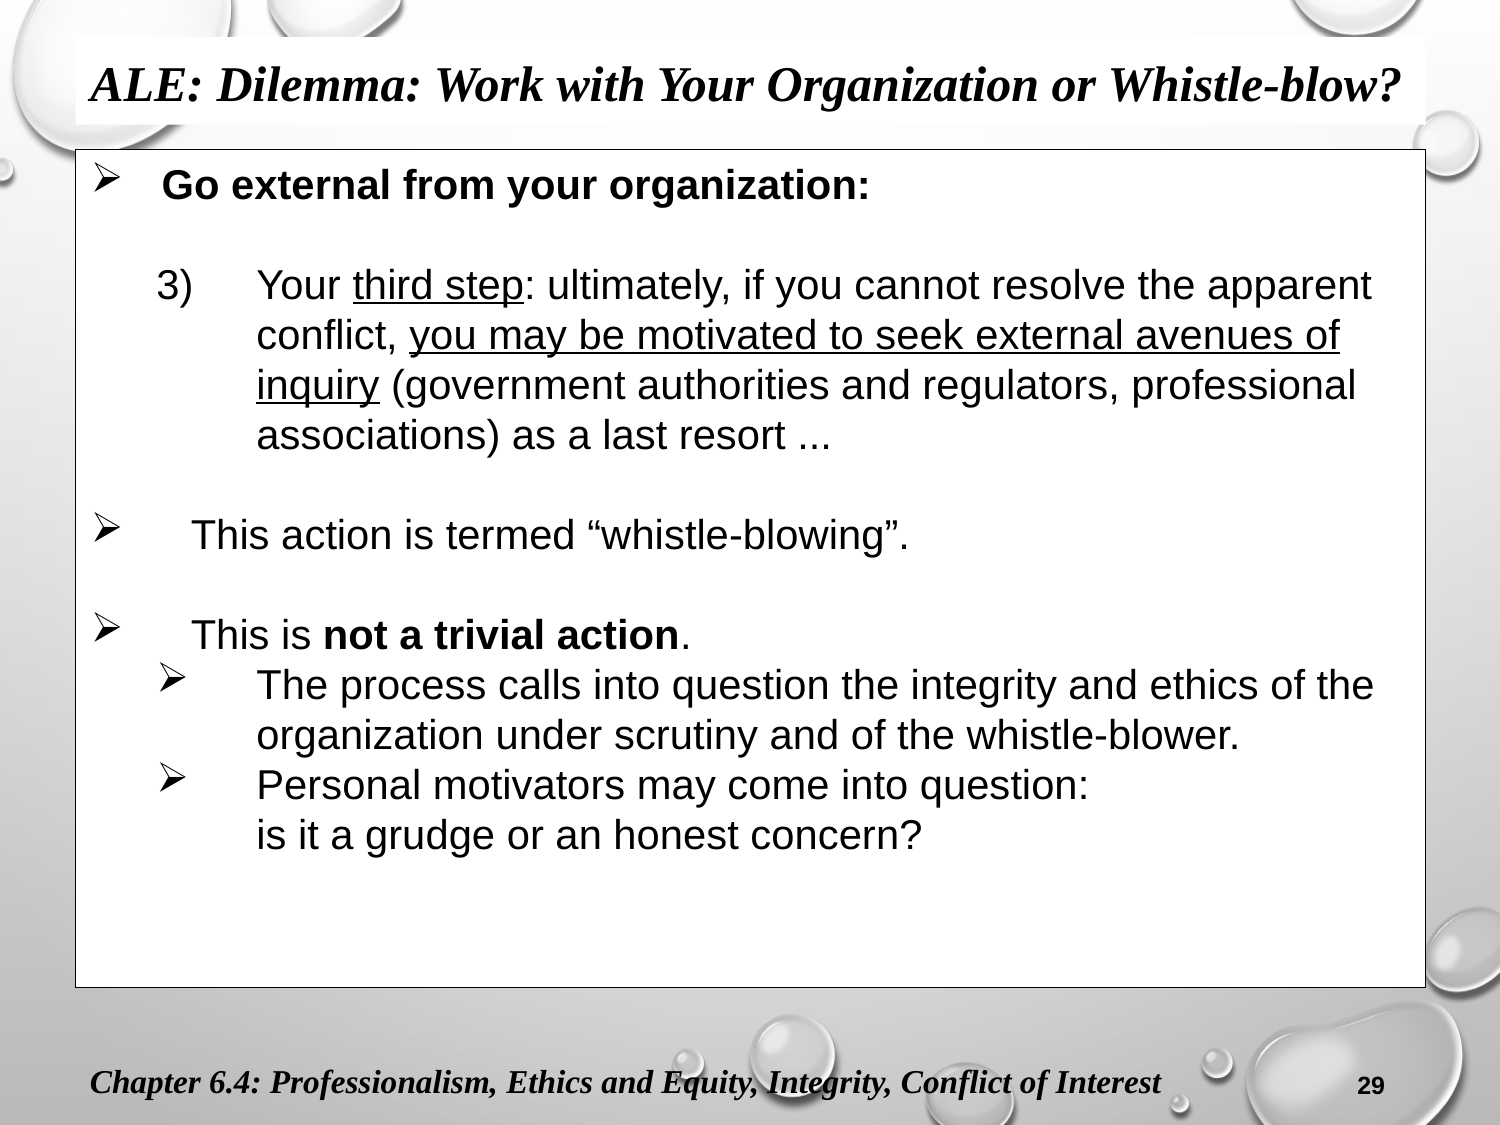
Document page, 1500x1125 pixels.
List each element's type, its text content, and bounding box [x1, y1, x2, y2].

text_box Chapter 6.4: Professionalism, Ethics and Equity, Integrity, Conflict of Interest [74, 1034, 1200, 1125]
picture [0, 0, 1500, 1125]
text_box 29 [1249, 1062, 1400, 1100]
text_box ALE: Dilemma: Work with Your Organization or Whistle-blow? [75, 37, 1426, 125]
list Go external from your organization: Your third step: ultimately, if you cannot resolve the apparent conflict, you may be motivated to seek external avenues of inquiry (government authorities and regulators, professional associations) as a last resort ... This action is termed “whistle-blowing”. This is not a trivial action. The process calls into question the integrity and ethics of the organization under scrutiny and of the whistle-blower. Personal motivators may come into question: is it a grudge or an honest concern? [75, 149, 1426, 988]
